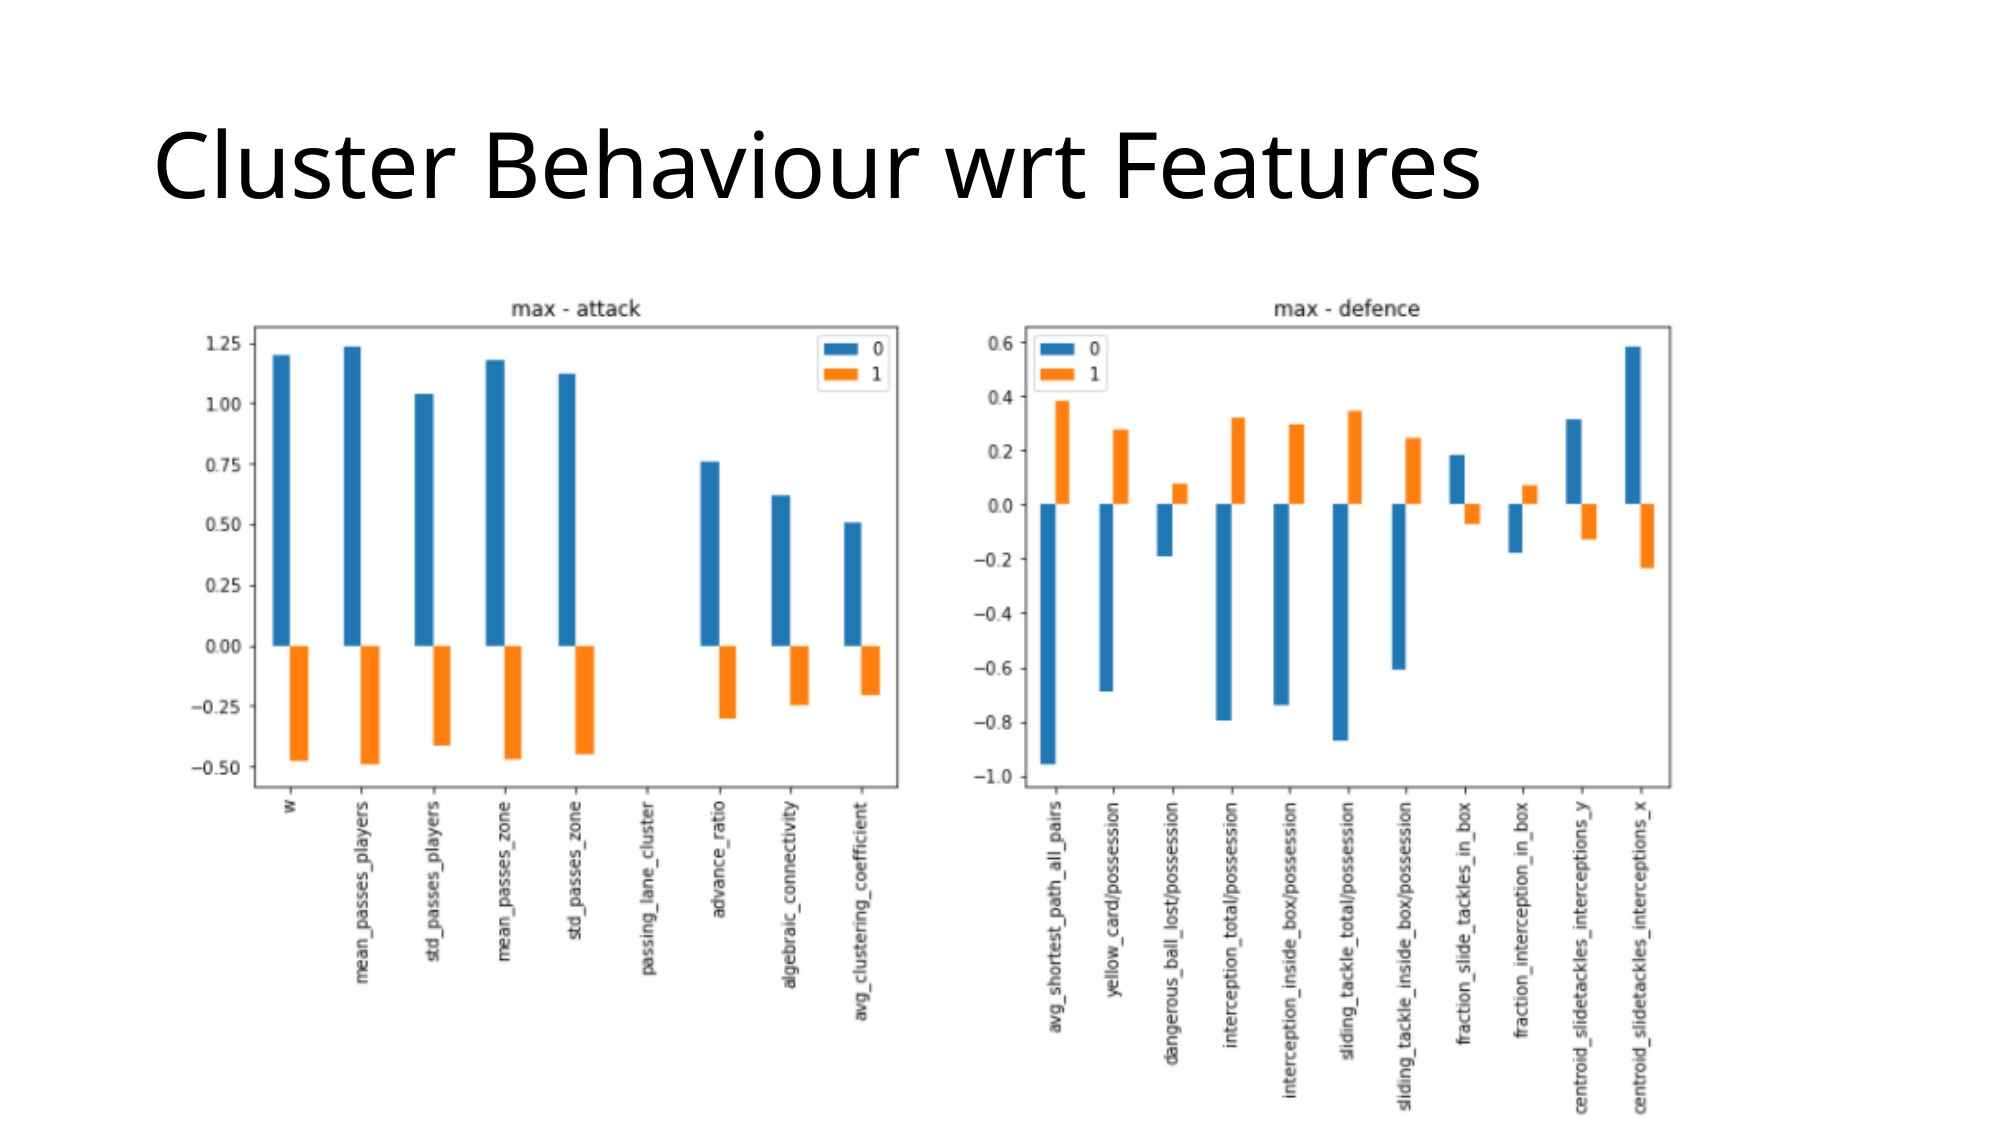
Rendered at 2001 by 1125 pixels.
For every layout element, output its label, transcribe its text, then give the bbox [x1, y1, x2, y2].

picture [166, 277, 1723, 1125]
title Cluster Behaviour wrt Features [137, 59, 1863, 278]
